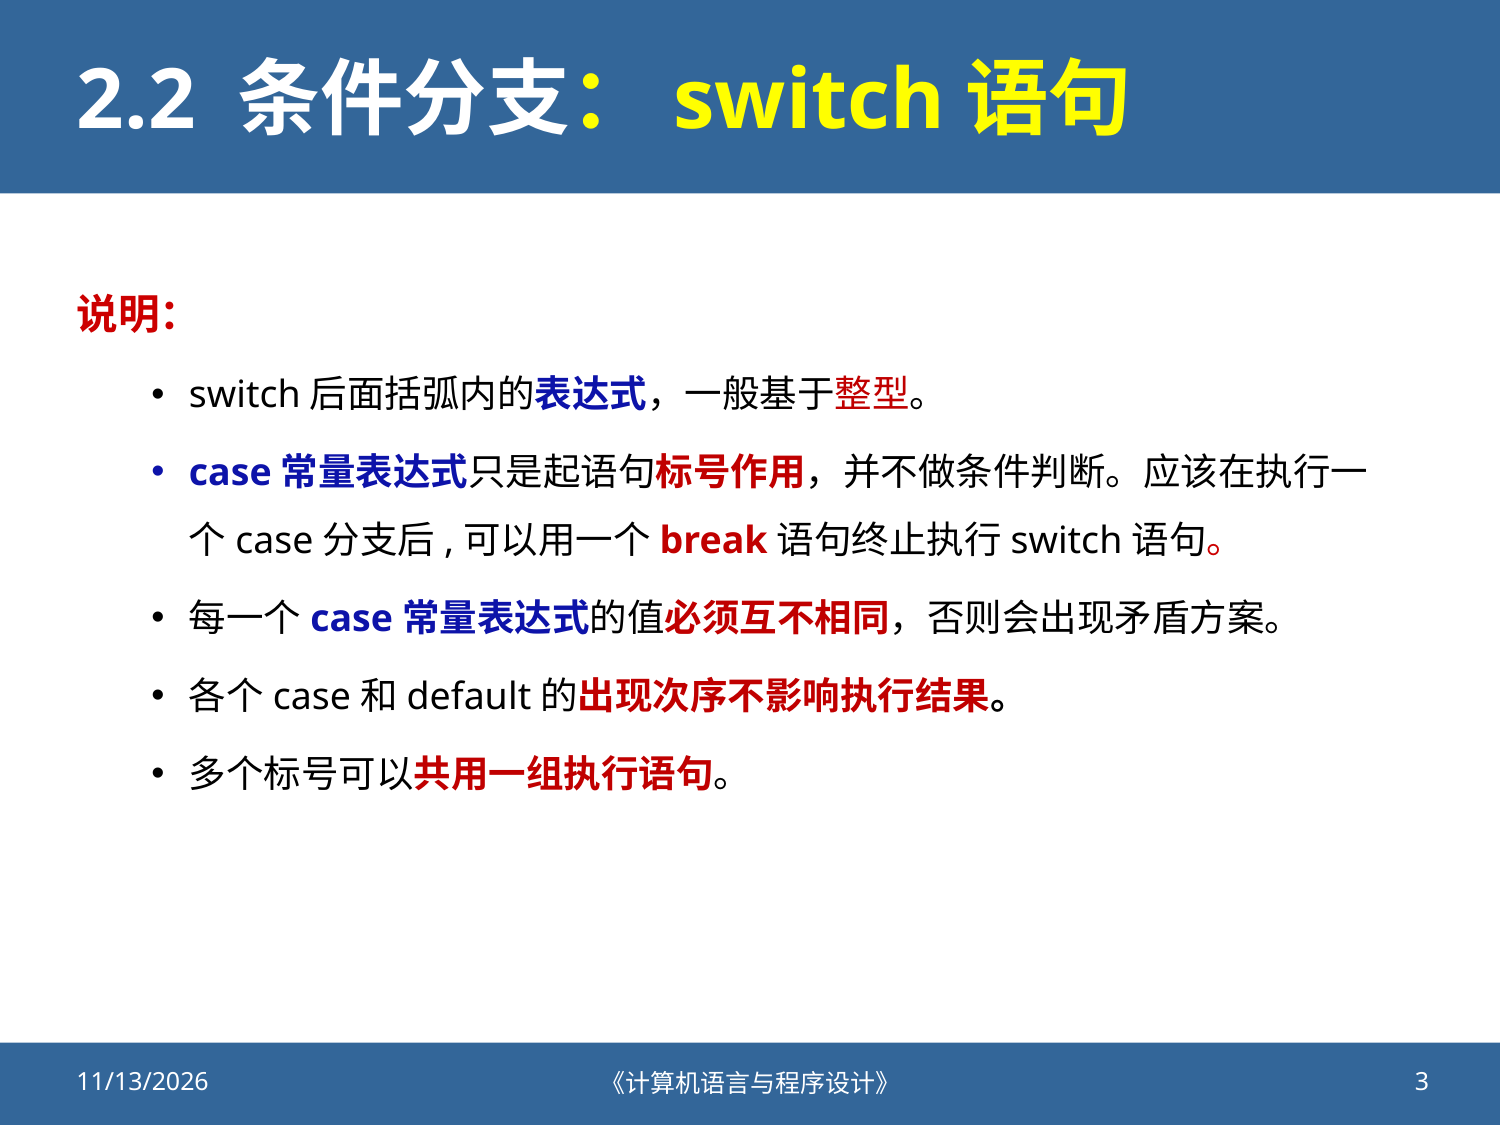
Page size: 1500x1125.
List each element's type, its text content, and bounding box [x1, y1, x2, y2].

list 说明： switch后面括弧内的表达式，一般基于整型。 case常量表达式只是起语句标号作用，并不做条件判断。应该在执行一个case分支后,可以用一个break语句终止执行switch语句。 每一个case常量表达式的值必须互不相同，否则会出现矛盾方案。 各个case和default的出现次序不影响执行结果。 多个标号可以共用一组执行语句。 [61, 254, 1421, 1019]
footer 《计算机语言与程序设计》 [480, 1052, 1021, 1113]
title 2.2 条件分支：switch语句 [61, 27, 1441, 177]
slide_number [61, 1052, 422, 1113]
slide_number 3 [1084, 1052, 1444, 1113]
